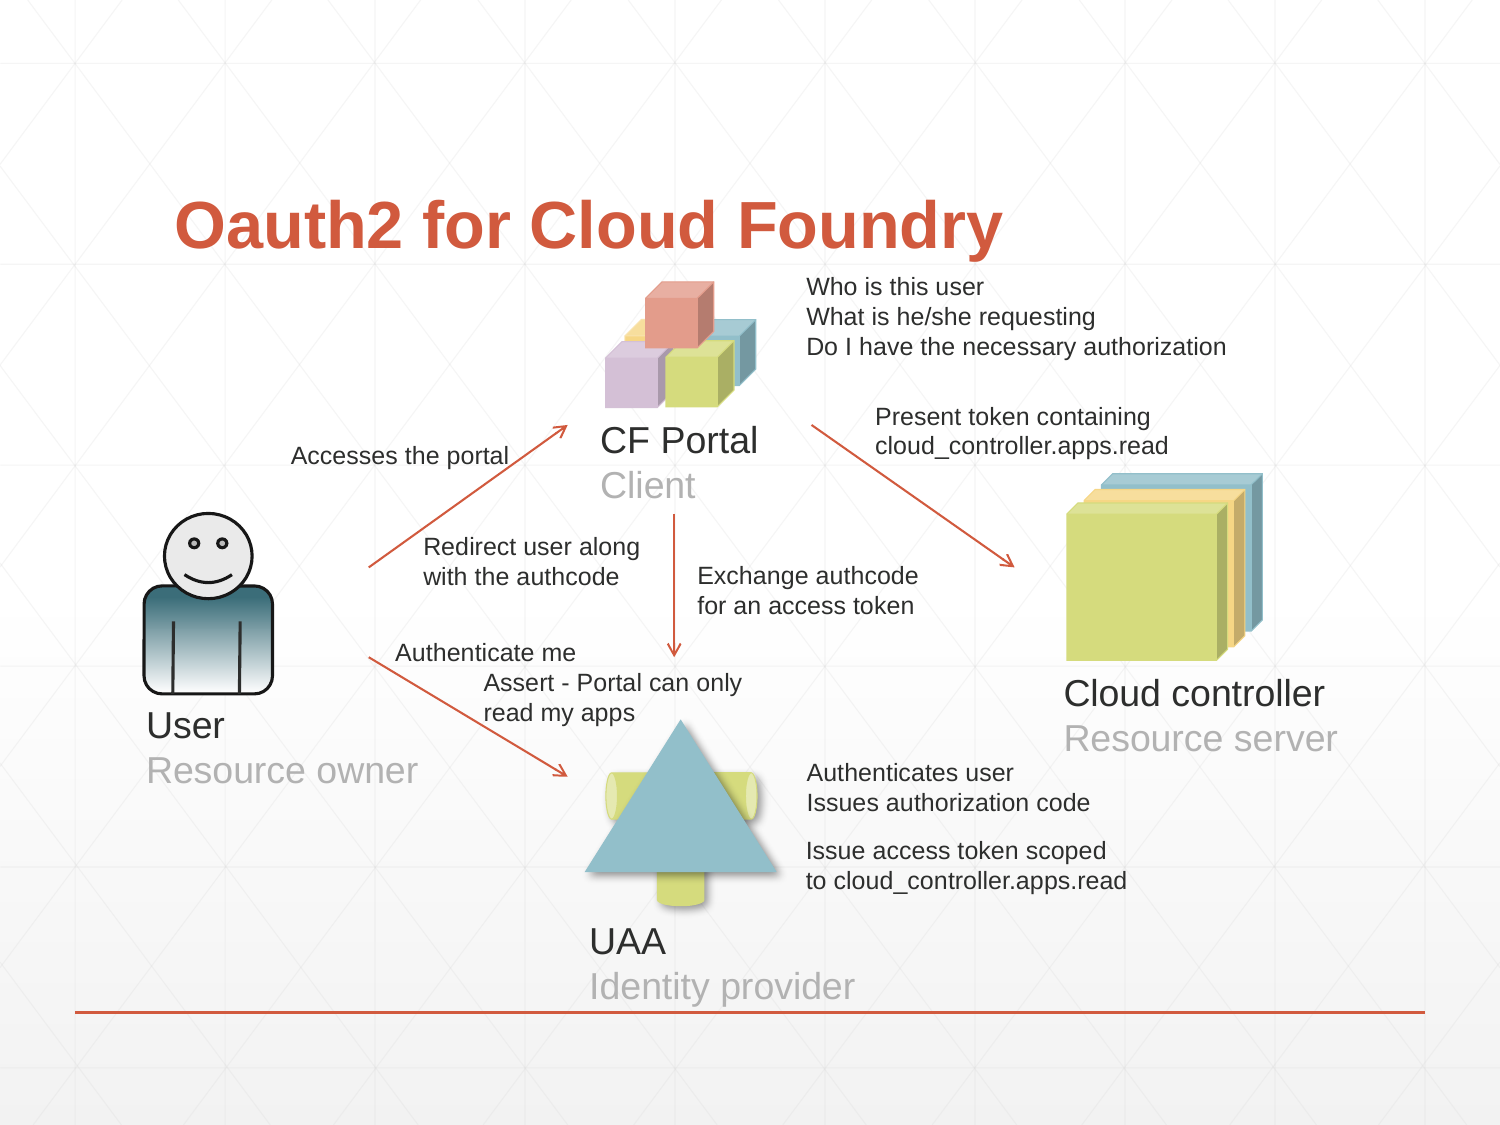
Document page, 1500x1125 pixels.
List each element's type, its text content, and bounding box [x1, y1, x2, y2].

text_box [368, 657, 568, 777]
text_box Authenticate me [380, 629, 592, 659]
text_box CF Portal Client [585, 408, 776, 514]
text_box Cloud controller Resource server [1048, 661, 1452, 767]
text_box UAA Identity provider [574, 909, 1000, 1015]
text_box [1066, 473, 1263, 661]
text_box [811, 424, 1015, 568]
text_box User Resource owner [131, 693, 458, 799]
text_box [368, 424, 568, 568]
text_box Present token containing cloud_controller.apps.read [860, 392, 1228, 468]
text_box Authenticates user Issues authorization code [791, 748, 1107, 824]
text_box Redirect user along with the authcode [408, 522, 656, 598]
text_box Issue access token scoped to cloud_controller.apps.read [791, 826, 1144, 902]
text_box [144, 513, 273, 694]
text_box Assert - Portal can only read my apps [568, 659, 758, 734]
title Oauth2 for Cloud Foundry [159, 82, 1341, 271]
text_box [585, 720, 776, 906]
text_box Accesses the portal [276, 431, 368, 477]
text_box Who is this user What is he/she requesting Do I have the necessary authorization [791, 263, 1243, 368]
text_box Exchange authcode for an access token [682, 551, 955, 627]
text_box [605, 281, 756, 408]
